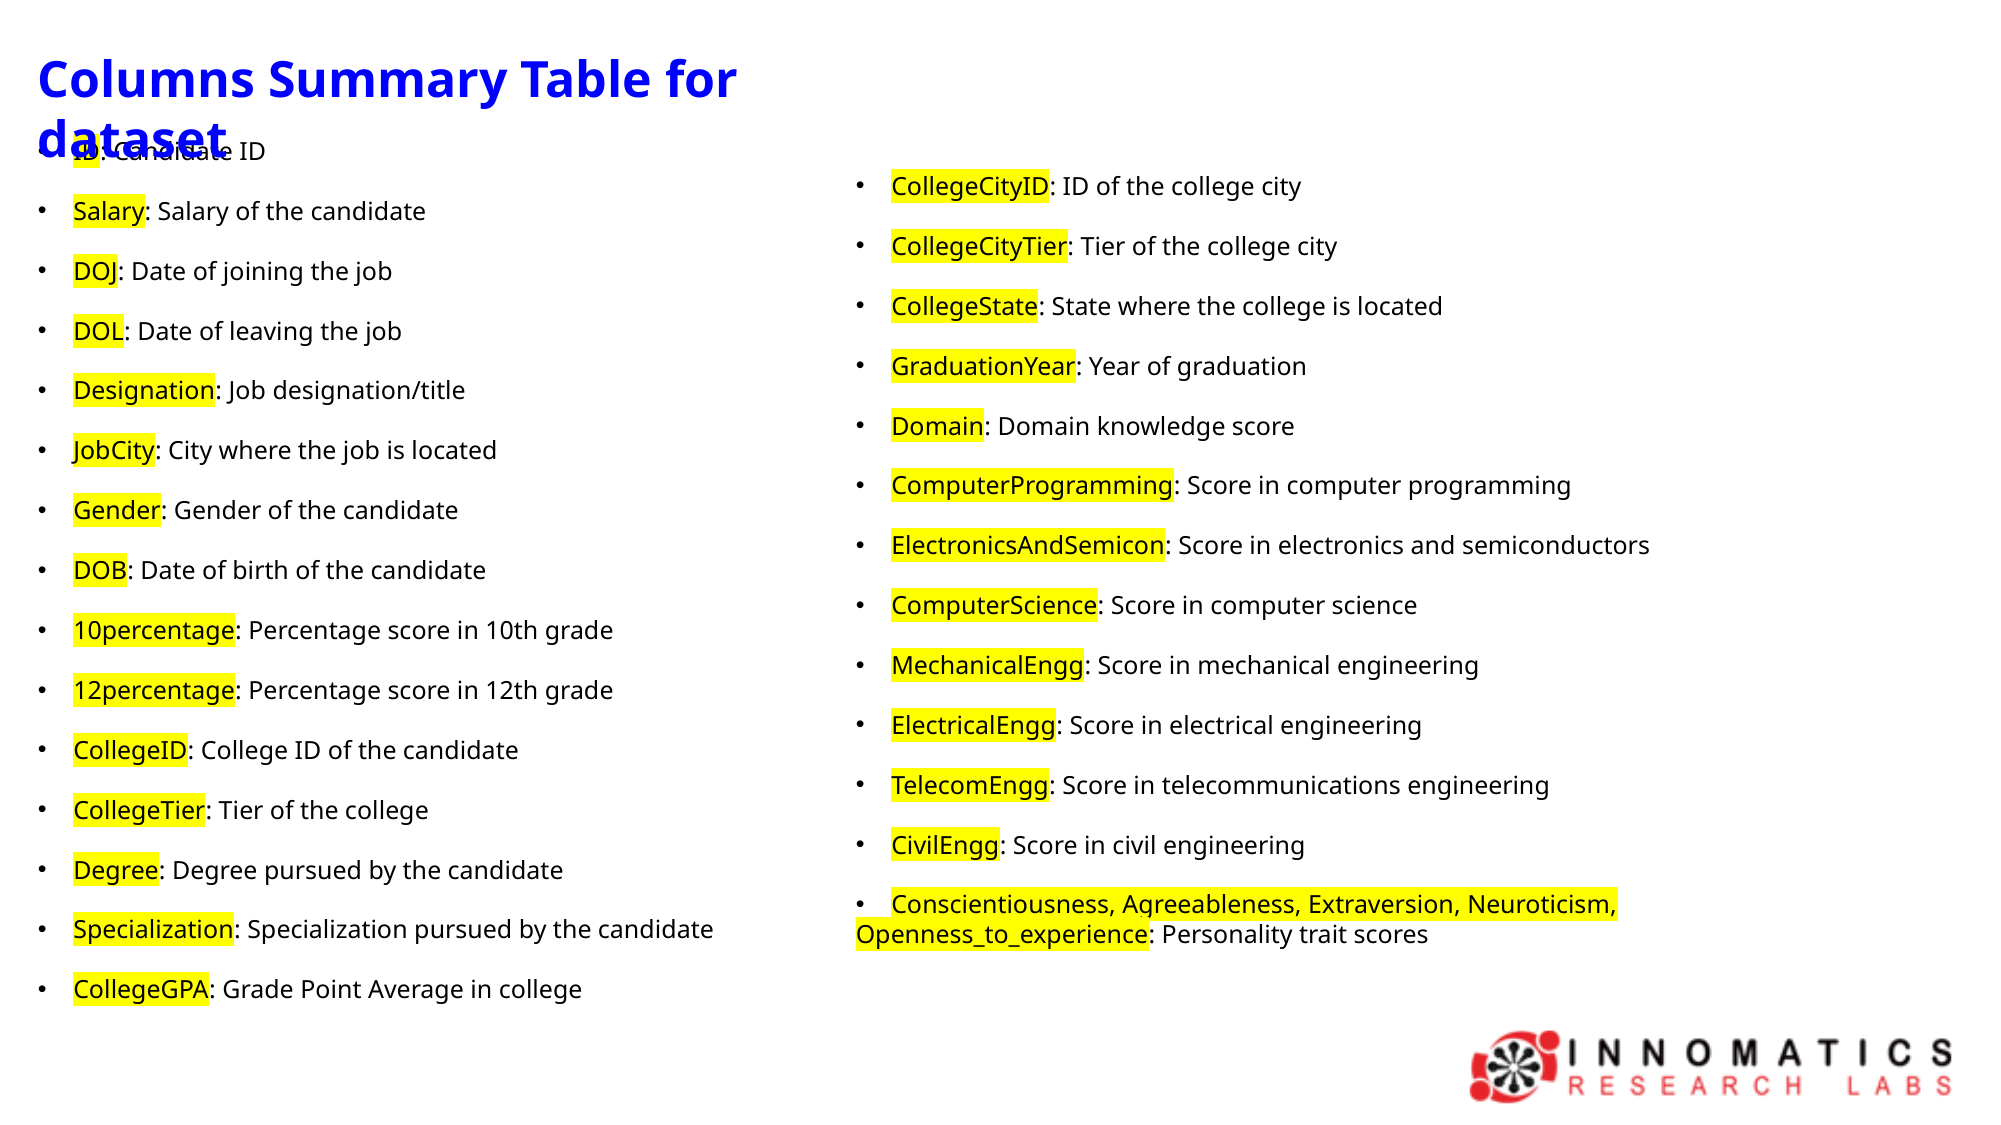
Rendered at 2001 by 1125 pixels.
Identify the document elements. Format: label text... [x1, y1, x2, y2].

text_box ID: Candidate ID Salary: Salary of the candidate DOJ: Date of joining the job DOL: Date of leaving the job Designation: Job designation/title JobCity: City where the job is located Gender: Gender of the candidate DOB: Date of birth of the candidate 10percentage: Percentage score in 10th grade 12percentage: Percentage score in 12th grade CollegeID: College ID of the candidate CollegeTier: Tier of the college Degree: Degree pursued by the candidate Specialization: Specialization pursued by the candidate CollegeGPA: Grade Point Average in college [23, 175, 779, 1047]
text_box Columns Summary Table for dataset [23, 39, 941, 175]
picture [1445, 1014, 1975, 1125]
text_box CollegeCityID: ID of the college city CollegeCityTier: Tier of the college city CollegeState: State where the college is located GraduationYear: Year of graduation Domain: Domain knowledge score ComputerProgramming: Score in computer programming ElectronicsAndSemicon: Score in electronics and semiconductors ComputerScience: Score in computer science MechanicalEngg: Score in mechanical engineering ElectricalEngg: Score in electrical engineering TelecomEngg: Score in telecommunications engineering CivilEngg: Score in civil engineering Conscientiousness, Agreeableness, Extraversion, Neuroticism, Openness_to_experience: Personality trait scores [841, 128, 1841, 957]
